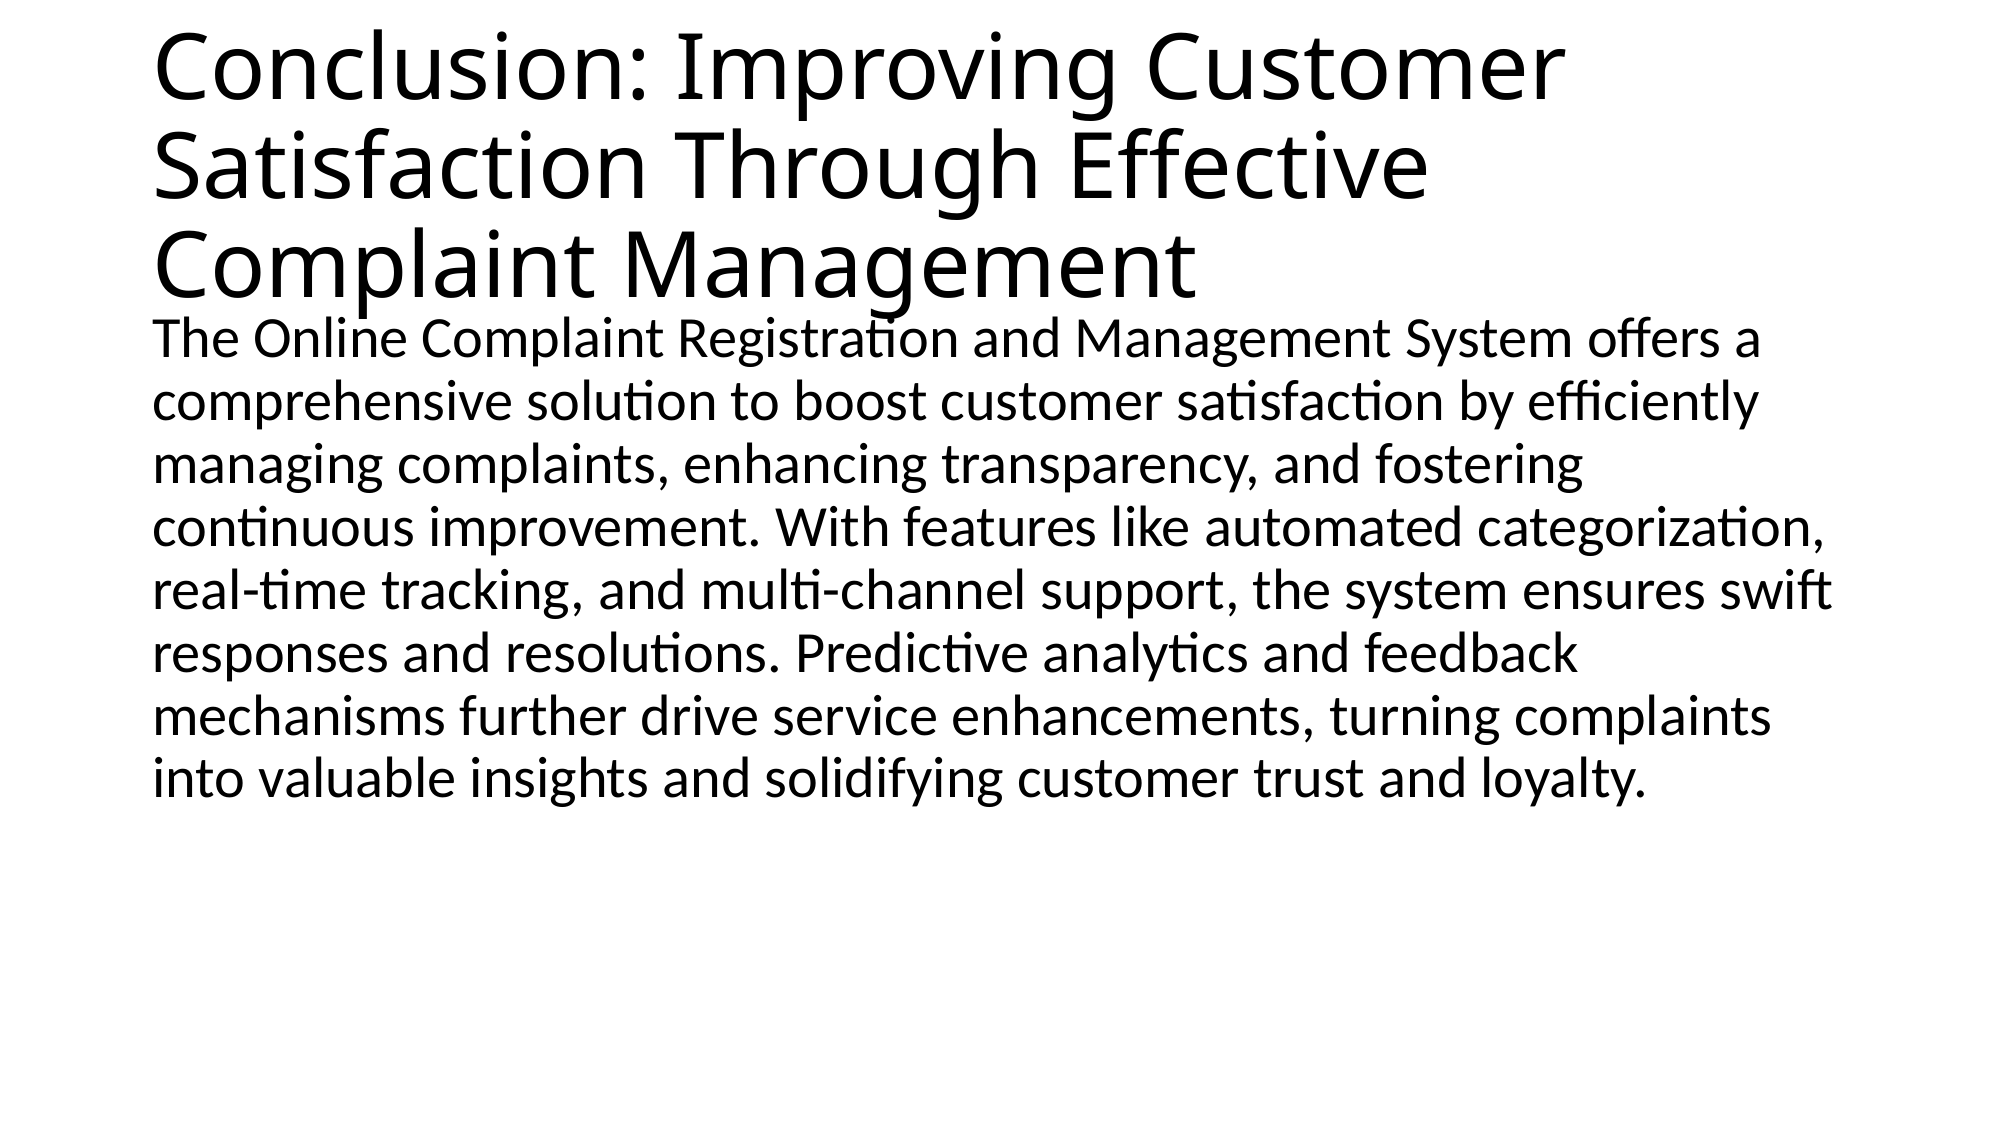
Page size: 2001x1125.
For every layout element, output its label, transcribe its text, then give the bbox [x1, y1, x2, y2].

title Conclusion: Improving Customer Satisfaction Through Effective Complaint Management [137, 59, 1863, 278]
list The Online Complaint Registration and Management System offers a comprehensive solution to boost customer satisfaction by efficiently managing complaints, enhancing transparency, and fostering continuous improvement. With features like automated categorization, real-time tracking, and multi-channel support, the system ensures swift responses and resolutions. Predictive analytics and feedback mechanisms further drive service enhancements, turning complaints into valuable insights and solidifying customer trust and loyalty. [137, 299, 1863, 1014]
